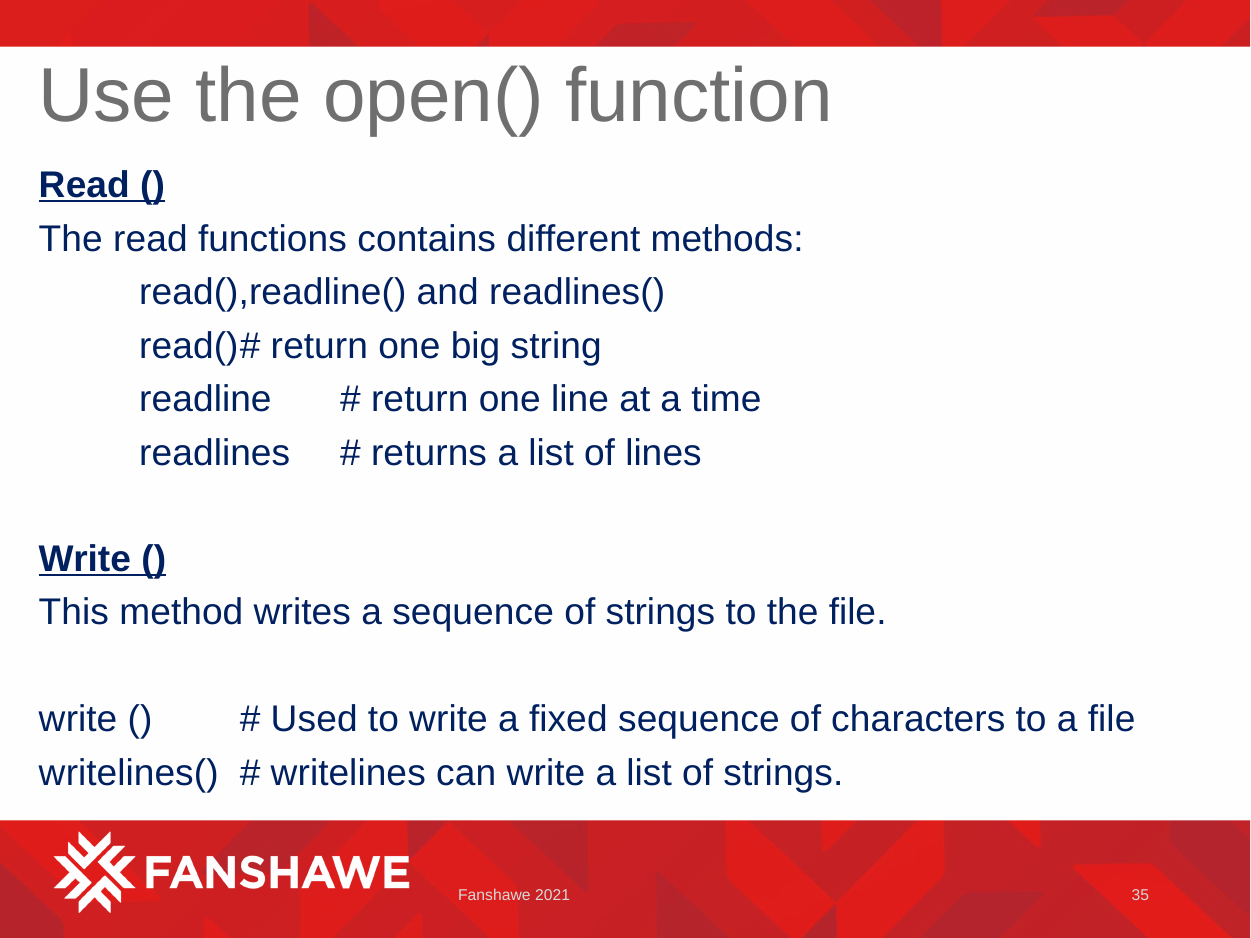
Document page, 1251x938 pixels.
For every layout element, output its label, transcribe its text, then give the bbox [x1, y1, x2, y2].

slide_number Fanshawe 2021 [443, 868, 606, 919]
slide_number 35 [1066, 868, 1165, 919]
picture [0, 0, 1251, 938]
list Read () The read functions contains different methods: read(),readline() and readlines() read() # return one big string readline # return one line at a time readlines # returns a list of lines Write () This method writes a sequence of strings to the file. write () # Used to write a fixed sequence of characters to a file writelines() # writelines can write a list of strings. [23, 144, 1227, 807]
title Use the open() function [23, 49, 1230, 145]
